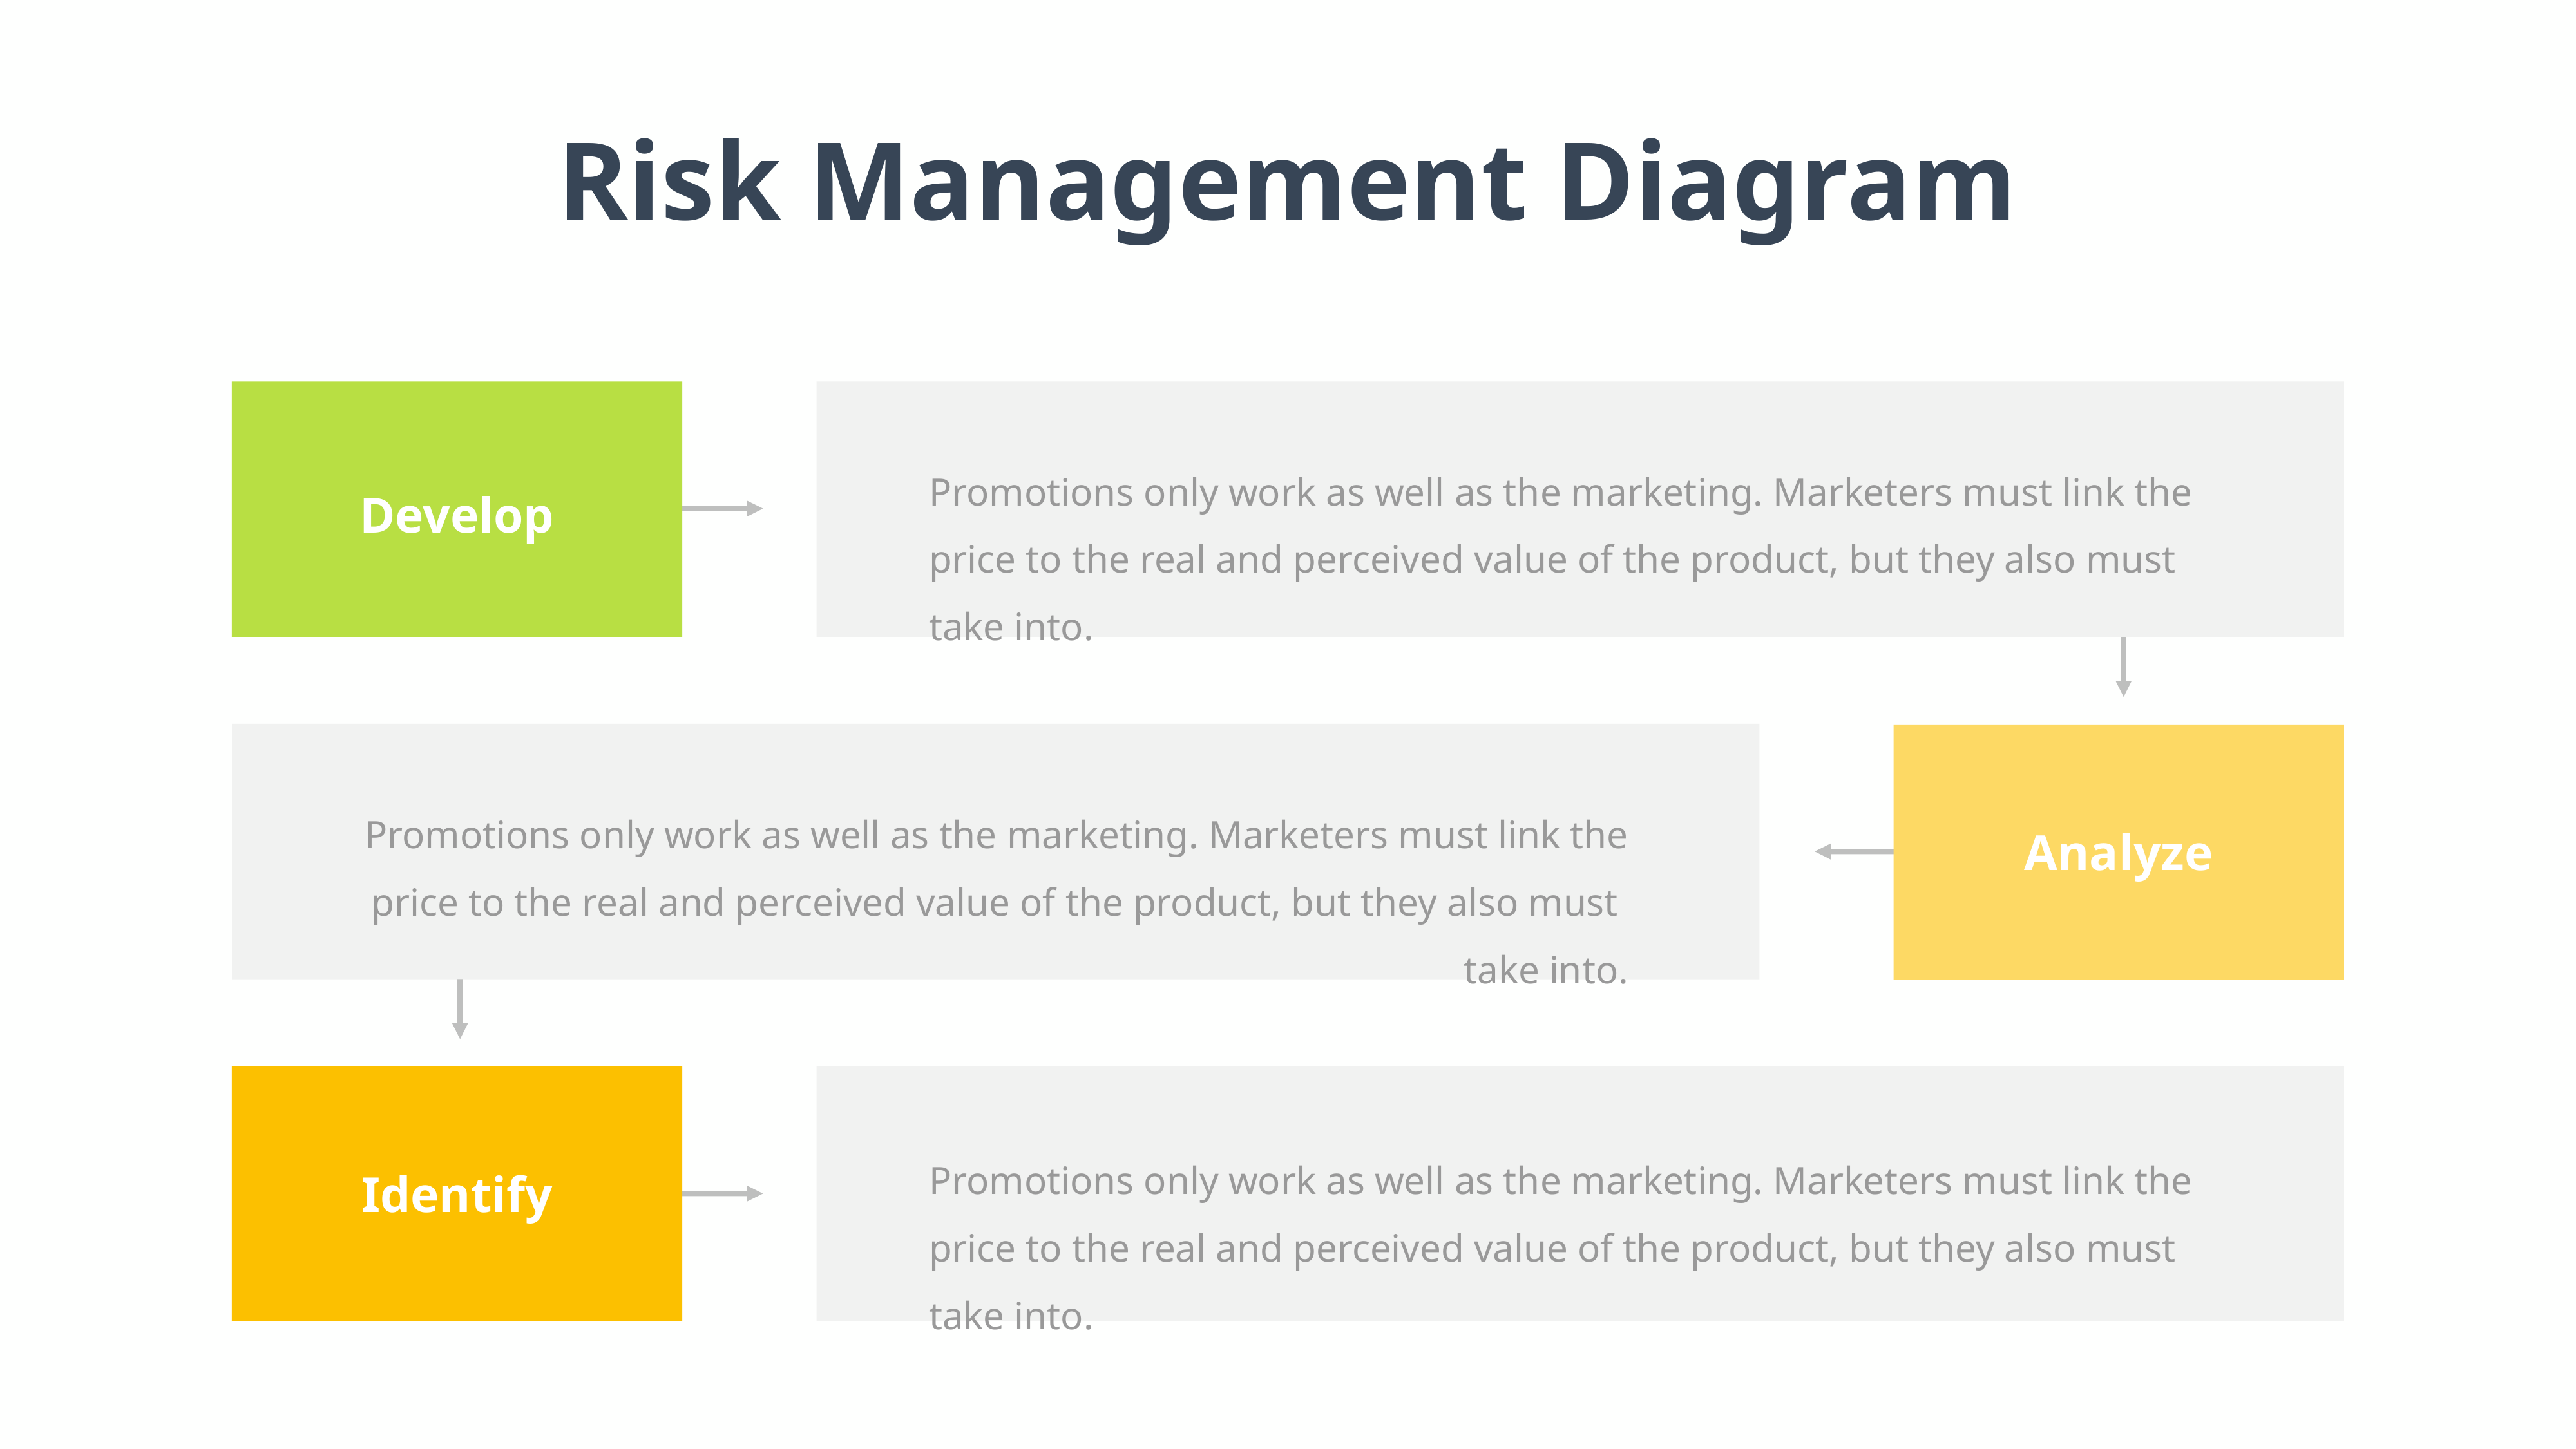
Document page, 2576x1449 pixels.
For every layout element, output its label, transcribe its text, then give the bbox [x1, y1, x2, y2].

text_box [816, 381, 2345, 638]
text_box Promotions only work as well as the marketing. Marketers must link the price to the real and perceived value of the product, but they also must take into. [919, 440, 2233, 653]
text_box [231, 381, 683, 638]
text_box Risk Management Diagram [548, 108, 2028, 247]
text_box [816, 1065, 2345, 1322]
text_box Develop [331, 480, 584, 548]
text_box [1893, 724, 2345, 981]
text_box [231, 1065, 683, 1322]
text_box Analyze [1992, 817, 2245, 885]
text_box [231, 723, 1760, 980]
text_box Identify [331, 1159, 584, 1227]
text_box Promotions only work as well as the marketing. Marketers must link the price to the real and perceived value of the product, but they also must take into. [919, 1129, 2233, 1342]
text_box Promotions only work as well as the marketing. Marketers must link the price to the real and perceived value of the product, but they also must take into. [324, 783, 1638, 996]
